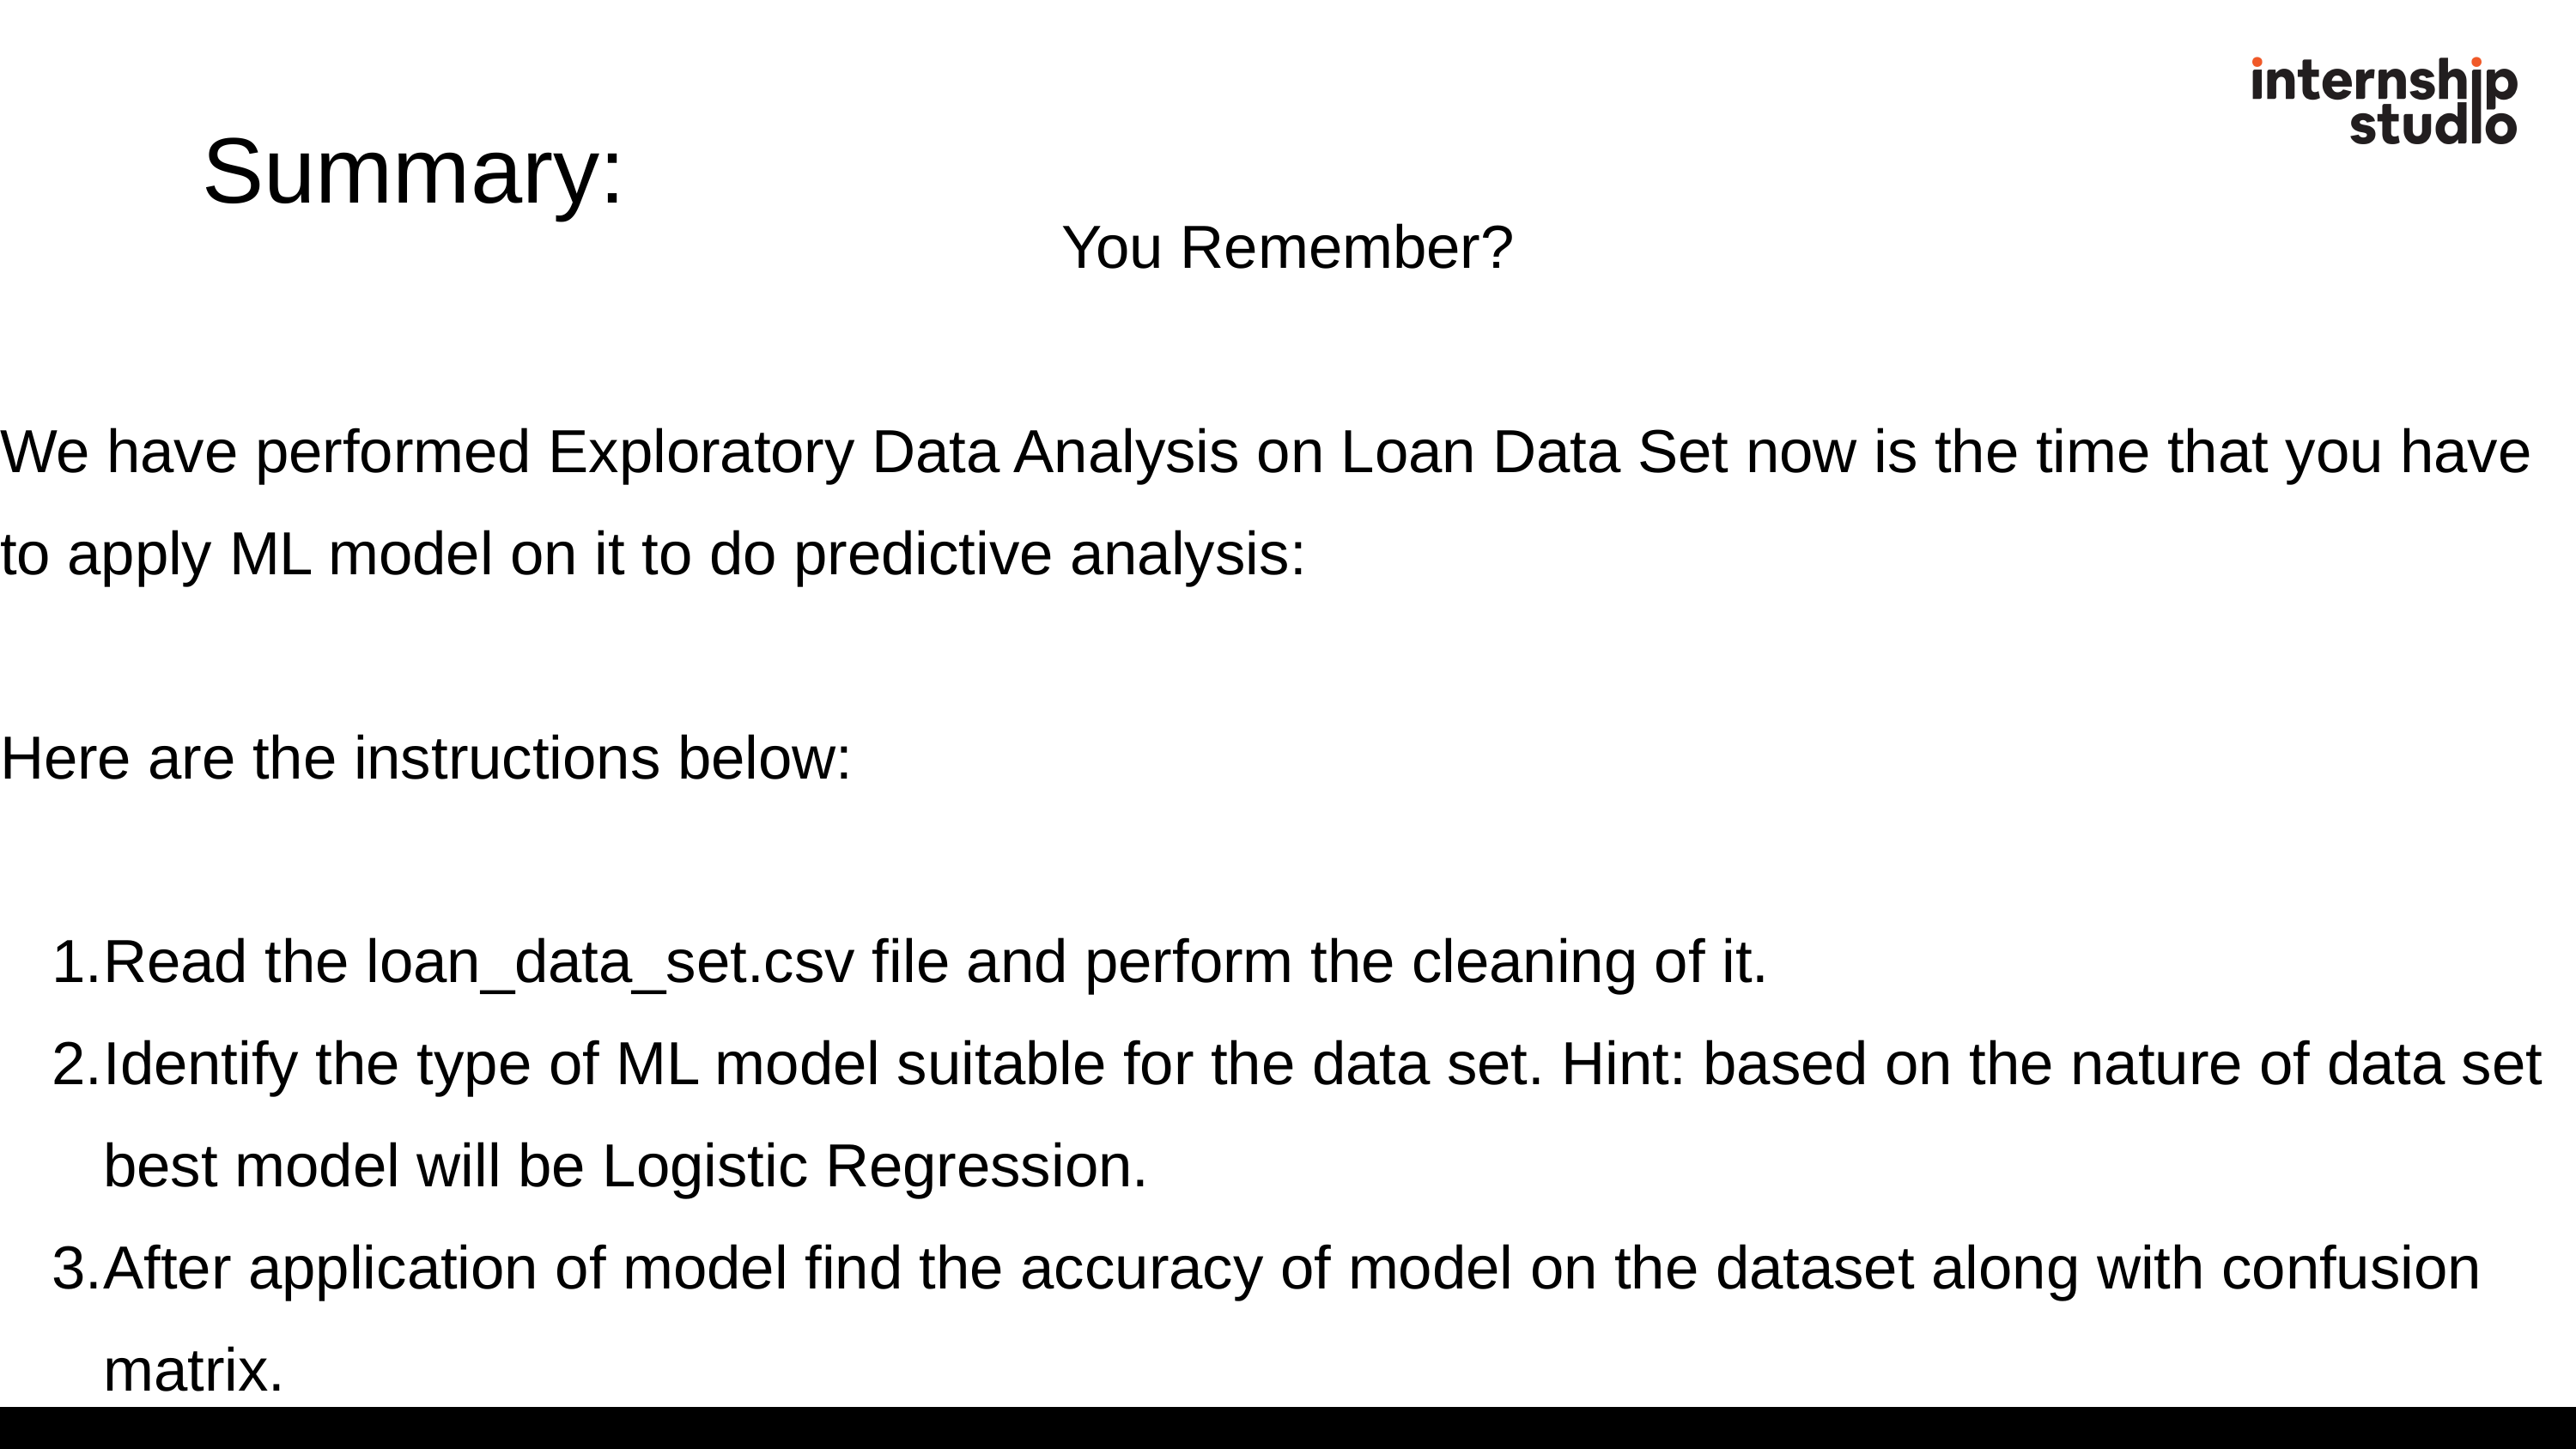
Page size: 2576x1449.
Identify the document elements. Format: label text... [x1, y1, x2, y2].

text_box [0, 1386, 2576, 1449]
text_box [2214, 40, 2528, 157]
text_box Summary: [184, 65, 644, 178]
text_box You Remember? We have performed Exploratory Data Analysis on Loan Data Set now is the time that you have to apply ML model on it to do predictive analysis: Here are the instructions below: Read the loan_data_set.csv file and perform the cleaning of it. Identify the type of ML model suitable for the data set. Hint: based on the nature of data set best model will be Logistic Regression. After application of model find the accuracy of model on the dataset along with confusion matrix. [0, 178, 2576, 1383]
